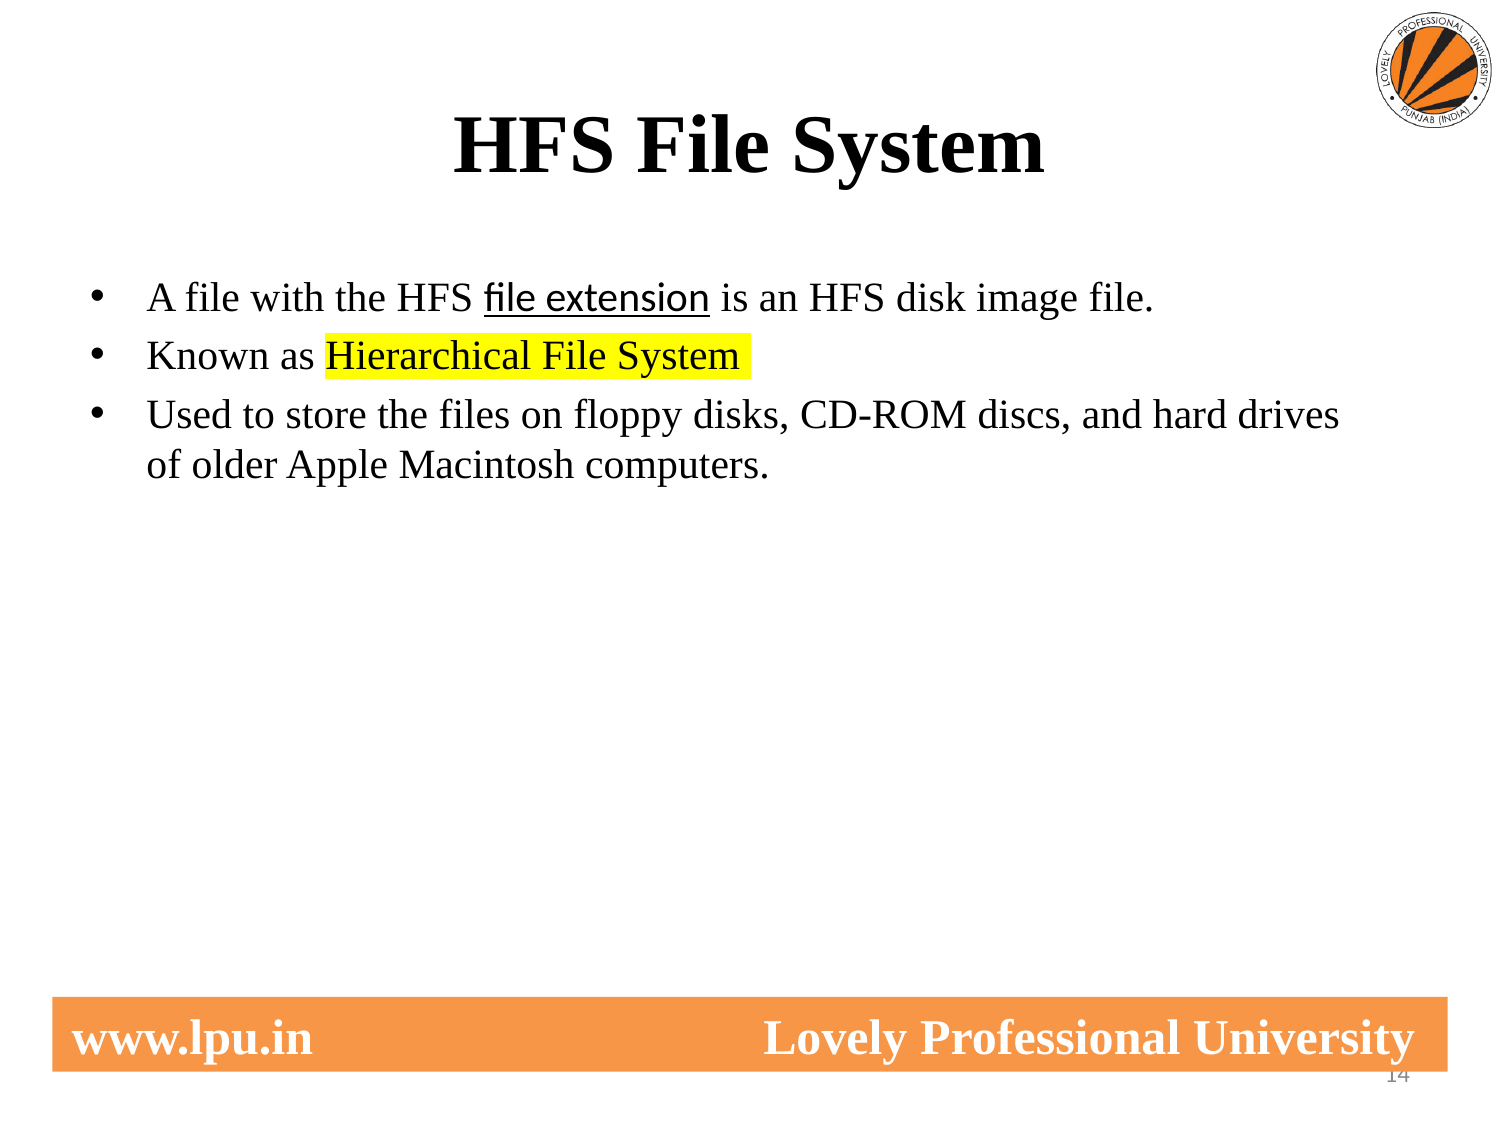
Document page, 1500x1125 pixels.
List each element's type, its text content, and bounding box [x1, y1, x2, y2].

list A file with the HFS file extension is an HFS disk image file. Known as Hierarchical File System Used to store the files on floppy disks, CD-ROM discs, and hard drives of older Apple Macintosh computers. [75, 262, 1376, 997]
title HFS File System [75, 45, 1425, 233]
picture [1375, 11, 1492, 128]
text_box www.lpu.in Lovely Professional University [52, 996, 1448, 1072]
text_box 14 [1074, 1072, 1425, 1103]
